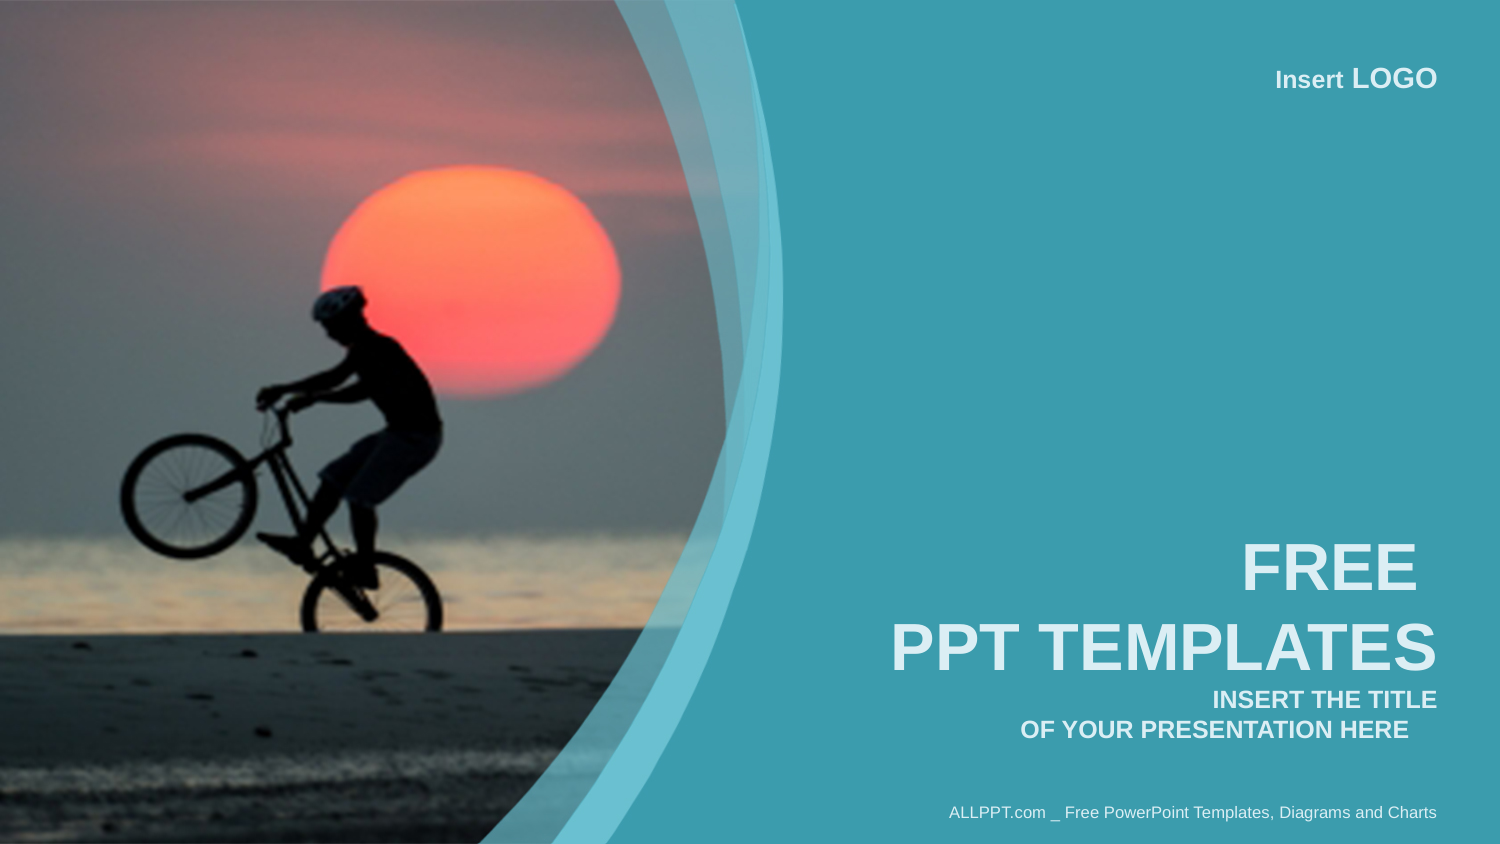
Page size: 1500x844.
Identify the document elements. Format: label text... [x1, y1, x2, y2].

picture [0, 0, 1500, 844]
text_box FREE PPT TEMPLATES [820, 516, 1453, 691]
text_box ALLPPT.com _ Free PowerPoint Templates, Diagrams and Charts [0, 794, 1453, 830]
text_box Insert LOGO [1240, 52, 1453, 103]
text_box INSERT THE TITLE OF YOUR PRESENTATION HERE [820, 691, 1453, 751]
